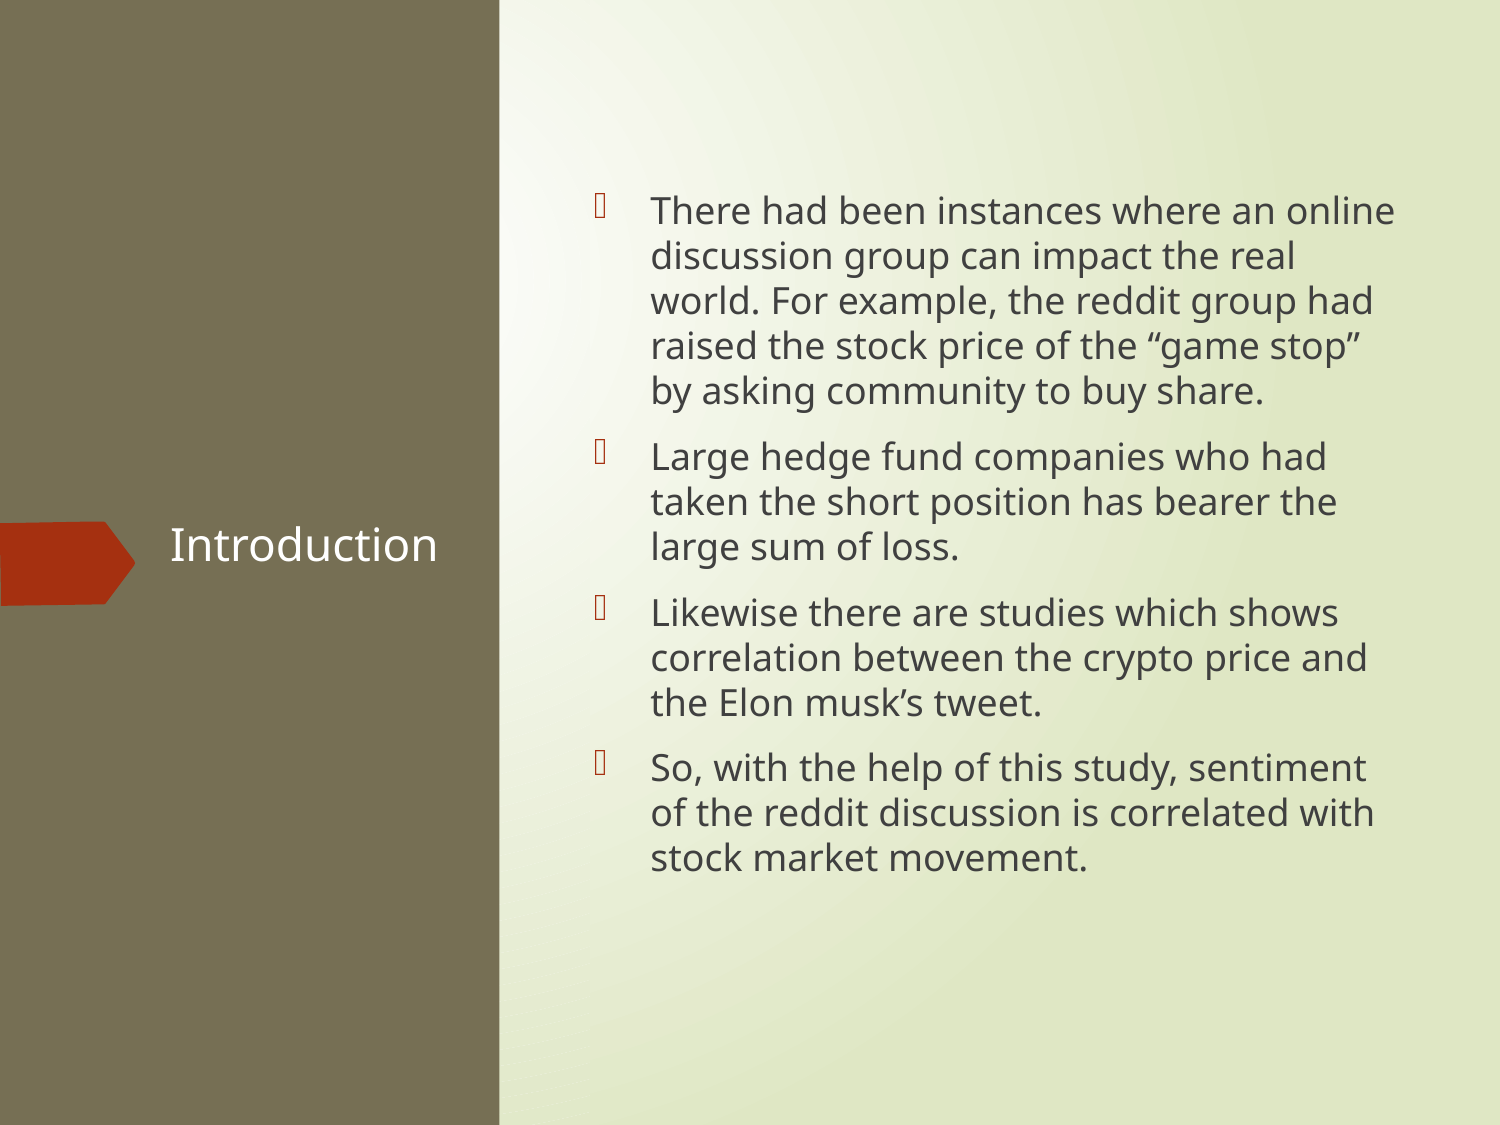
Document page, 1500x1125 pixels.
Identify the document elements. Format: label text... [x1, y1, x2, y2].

title Introduction [155, 508, 457, 1006]
list There had been instances where an online discussion group can impact the real world. For example, the reddit group had raised the stock price of the “game stop” by asking community to buy share. Large hedge fund companies who had taken the short position has bearer the large sum of loss. Likewise there are studies which shows correlation between the crypto price and the Elon musk’s tweet. So, with the help of this study, sentiment of the reddit discussion is correlated with stock market movement. [579, 96, 1416, 970]
text_box [0, 521, 136, 606]
text_box [0, 0, 501, 1125]
text_box [589, 0, 1500, 1125]
